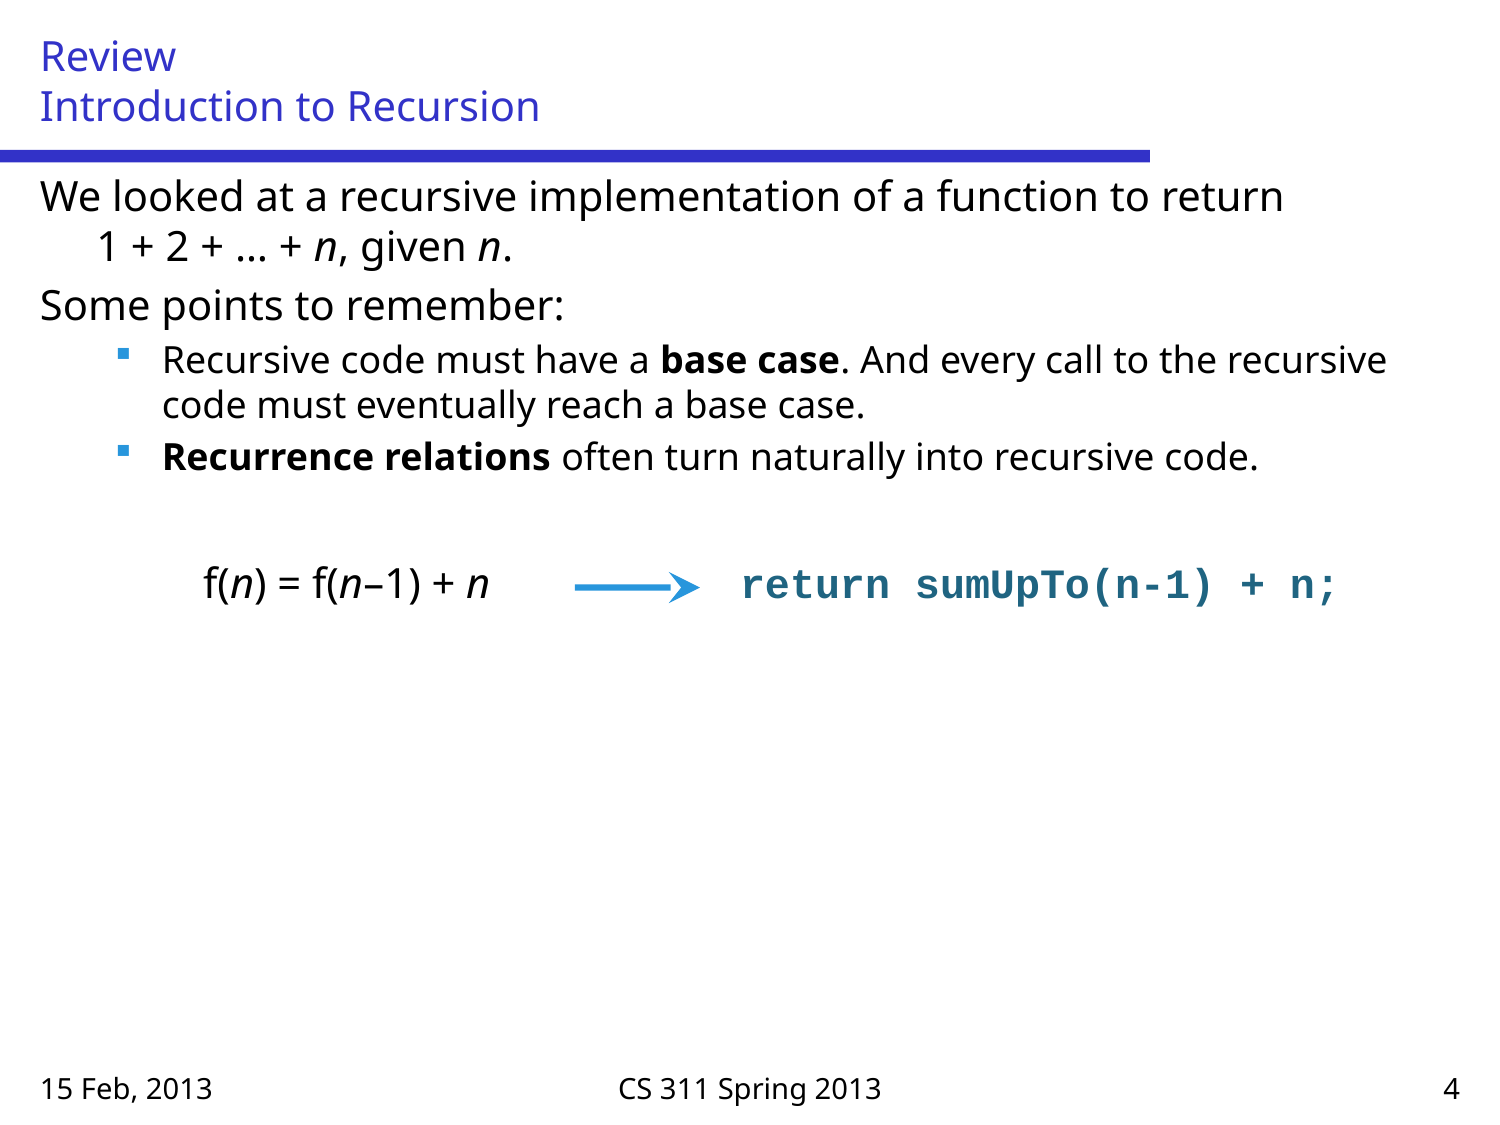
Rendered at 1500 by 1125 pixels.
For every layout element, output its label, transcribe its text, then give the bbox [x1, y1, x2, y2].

text_box f(n) = f(n–1) + n [188, 549, 506, 615]
title Review Introduction to Recursion [24, 24, 1475, 138]
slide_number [24, 1062, 375, 1113]
slide_number 4 [1125, 1062, 1475, 1113]
text_box return sumUpTo(n-1) + n; [725, 549, 1355, 615]
text_box [679, 577, 700, 598]
list We looked at a recursive implementation of a function to return 1 + 2 + … + n, given n. Some points to remember: Recursive code must have a base case. And every call to the recursive code must eventually reach a base case. Recurrence relations often turn naturally into recursive code. [24, 162, 1475, 1038]
footer CS 311 Spring 2013 [387, 1062, 1113, 1113]
